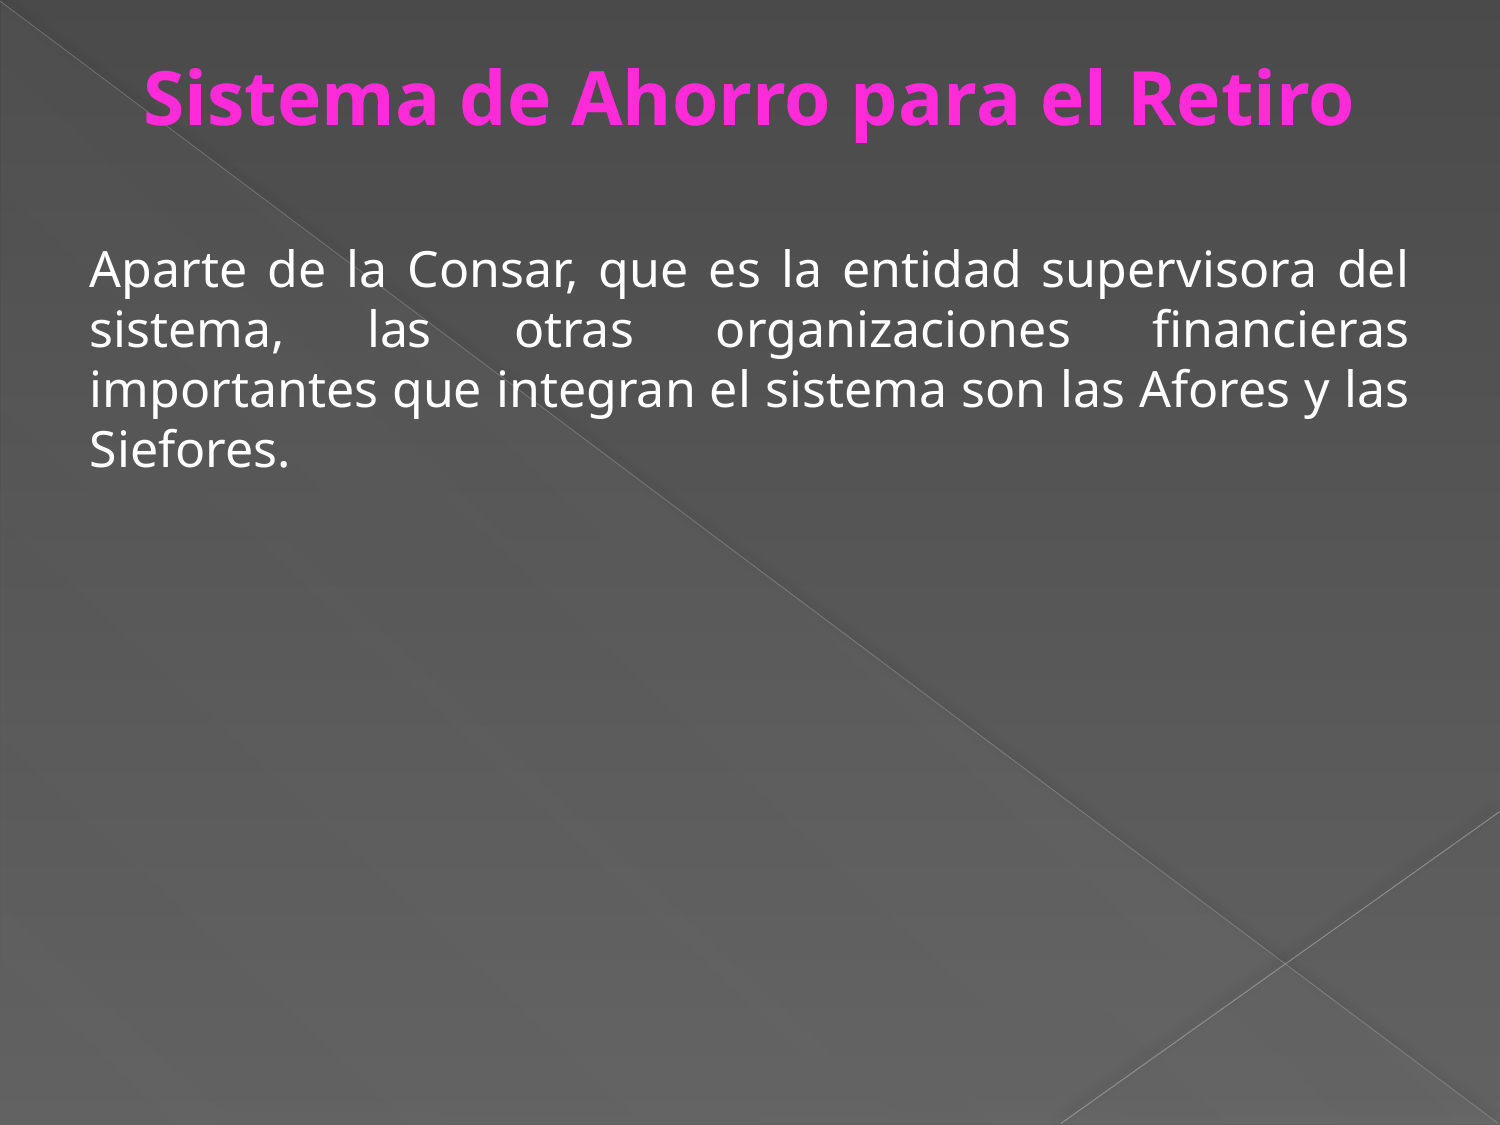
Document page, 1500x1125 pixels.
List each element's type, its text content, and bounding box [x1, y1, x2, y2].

list Sistema de Ahorro para el Retiro Aparte de la Consar, que es la entidad supervisora del sistema, las otras organizaciones financieras importantes que integran el sistema son las Afores y las Siefores. [75, 42, 1425, 1005]
